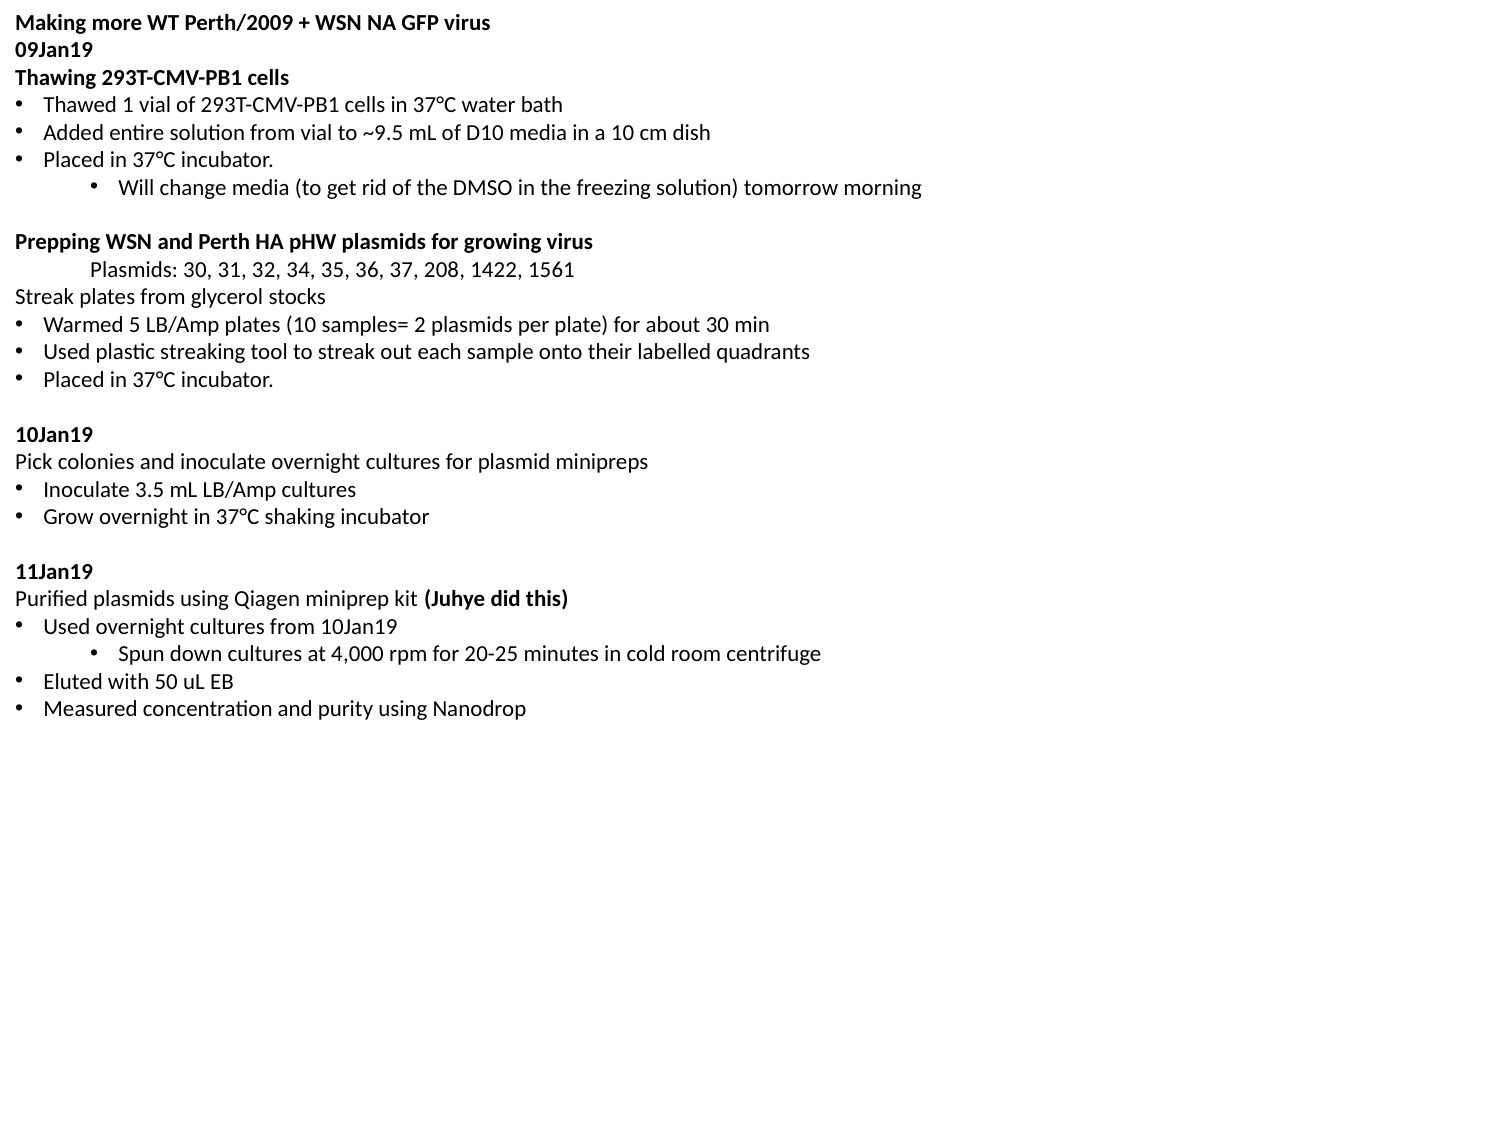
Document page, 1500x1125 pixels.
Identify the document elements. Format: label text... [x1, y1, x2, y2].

text_box Making more WT Perth/2009 + WSN NA GFP virus 09Jan19 Thawing 293T-CMV-PB1 cells Thawed 1 vial of 293T-CMV-PB1 cells in 37°C water bath Added entire solution from vial to ~9.5 mL of D10 media in a 10 cm dish Placed in 37°C incubator. Will change media (to get rid of the DMSO in the freezing solution) tomorrow morning Prepping WSN and Perth HA pHW plasmids for growing virus Plasmids: 30, 31, 32, 34, 35, 36, 37, 208, 1422, 1561 Streak plates from glycerol stocks Warmed 5 LB/Amp plates (10 samples= 2 plasmids per plate) for about 30 min Used plastic streaking tool to streak out each sample onto their labelled quadrants Placed in 37°C incubator. 10Jan19 Pick colonies and inoculate overnight cultures for plasmid minipreps Inoculate 3.5 mL LB/Amp cultures Grow overnight in 37°C shaking incubator 11Jan19 Purified plasmids using Qiagen miniprep kit (Juhye did this) Used overnight cultures from 10Jan19 Spun down cultures at 4,000 rpm for 20-25 minutes in cold room centrifuge Eluted with 50 uL EB Measured concentration and purity using Nanodrop [0, 0, 1500, 784]
